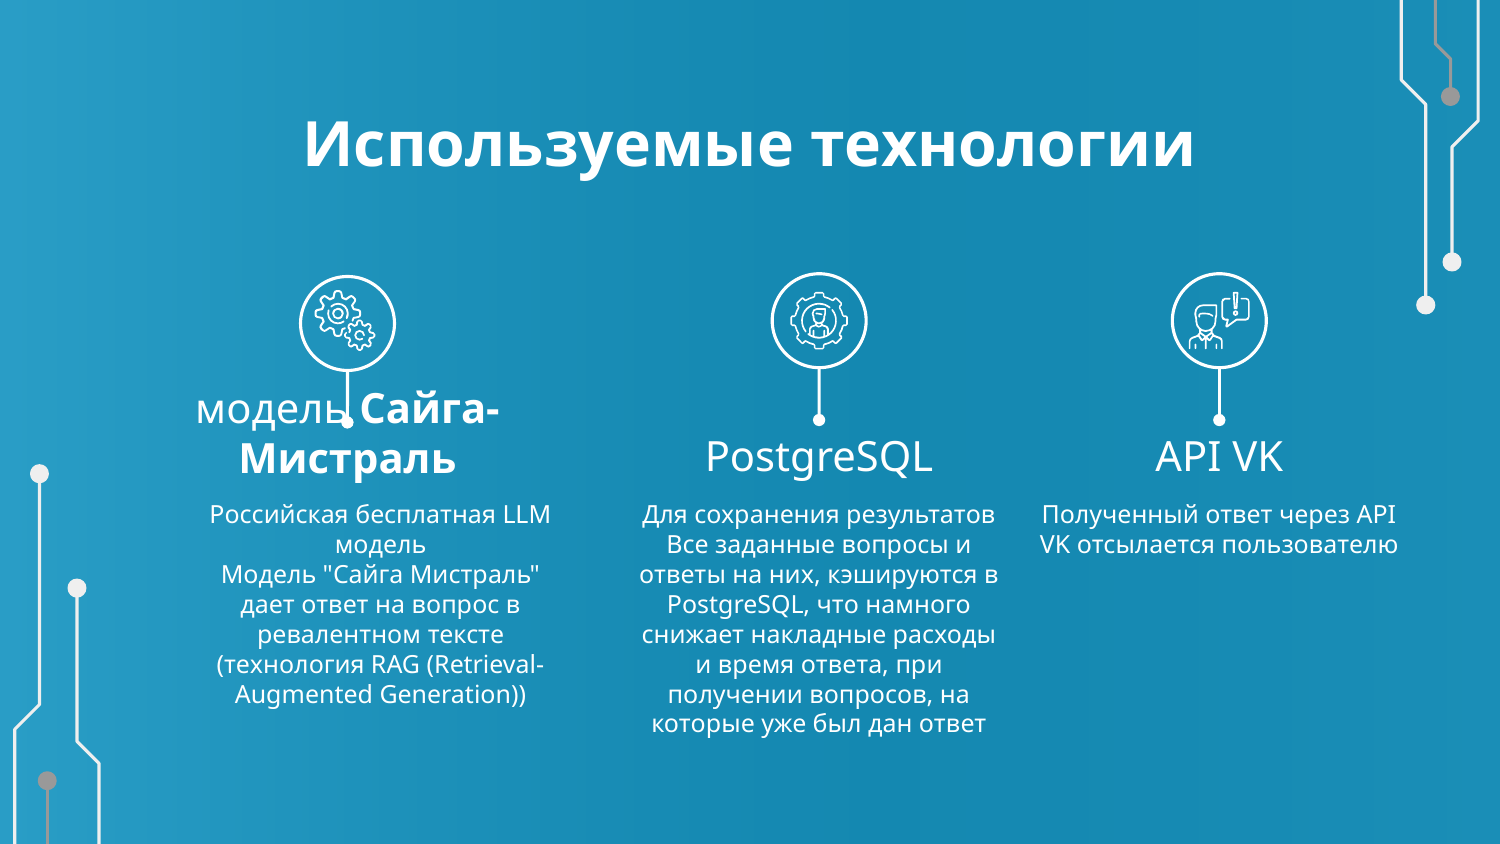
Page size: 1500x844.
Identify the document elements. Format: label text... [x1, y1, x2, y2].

text_box [300, 296, 310, 352]
subtitle модель Сайга-Мистраль [94, 422, 601, 498]
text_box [1188, 291, 1251, 350]
subtitle Для сохранения результатов Все заданные вопросы и ответы на них, кэшируются в PostgreSQL, что намного снижает накладные расходы и время ответа, при получении вопросов, на которые уже был дан ответ [618, 483, 1021, 786]
text_box [772, 273, 867, 368]
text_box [790, 291, 849, 350]
subtitle Российская бесплатная LLM модель Модель "Сайга Мистраль" дает ответ на вопрос в ревалентном тексте (технология RAG (Retrieval-Augmented Generation)) [179, 483, 582, 802]
text_box [1172, 273, 1267, 368]
picture [0, 0, 1500, 844]
title Используемые технологии [118, 88, 1382, 183]
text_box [314, 289, 376, 352]
text_box [314, 276, 395, 371]
subtitle API VK [1018, 420, 1421, 495]
subtitle PostgreSQL [618, 420, 1018, 483]
subtitle Полученный ответ через API VK отсылается пользователю [1018, 495, 1421, 685]
